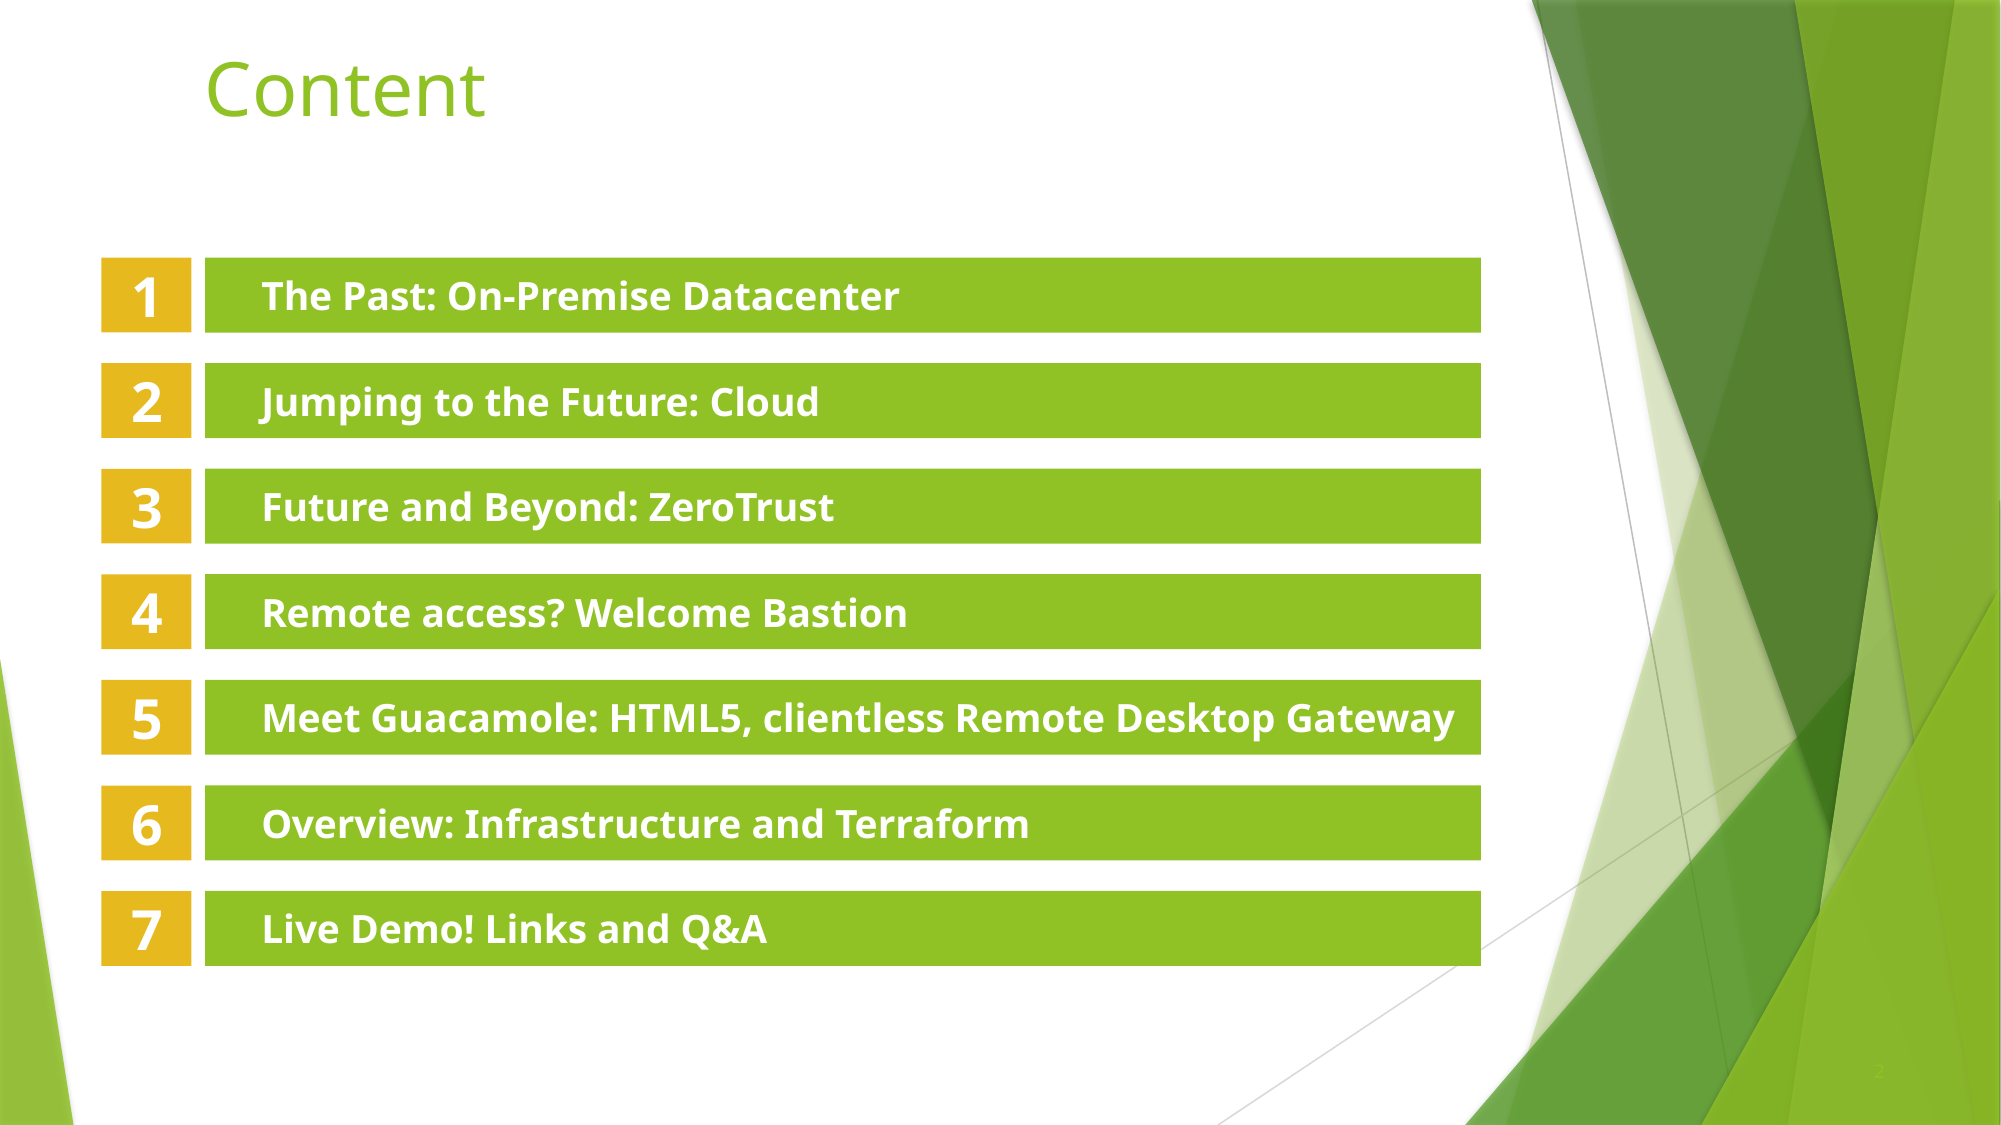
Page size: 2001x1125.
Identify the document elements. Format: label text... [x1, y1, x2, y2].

list Jumping to the Future: Cloud [205, 363, 1481, 439]
title Content [190, 19, 1900, 154]
slide_number 2 [1433, 1042, 1900, 1103]
list Live Demo! Links and Q&A [205, 890, 1481, 966]
list Overview: Infrastructure and Terraform [205, 785, 1481, 861]
list The Past: On-Premise Datacenter [205, 257, 1481, 333]
list 1 [101, 257, 192, 333]
list 6 [101, 785, 192, 861]
list Meet Guacamole: HTML5, clientless Remote Desktop Gateway [205, 679, 1481, 755]
list Future and Beyond: ZeroTrust [205, 468, 1481, 544]
list 7 [101, 891, 192, 966]
list 4 [101, 574, 192, 650]
list Remote access? Welcome Bastion [205, 574, 1481, 650]
list 2 [101, 363, 192, 438]
list 5 [101, 679, 192, 755]
list 3 [101, 468, 192, 544]
